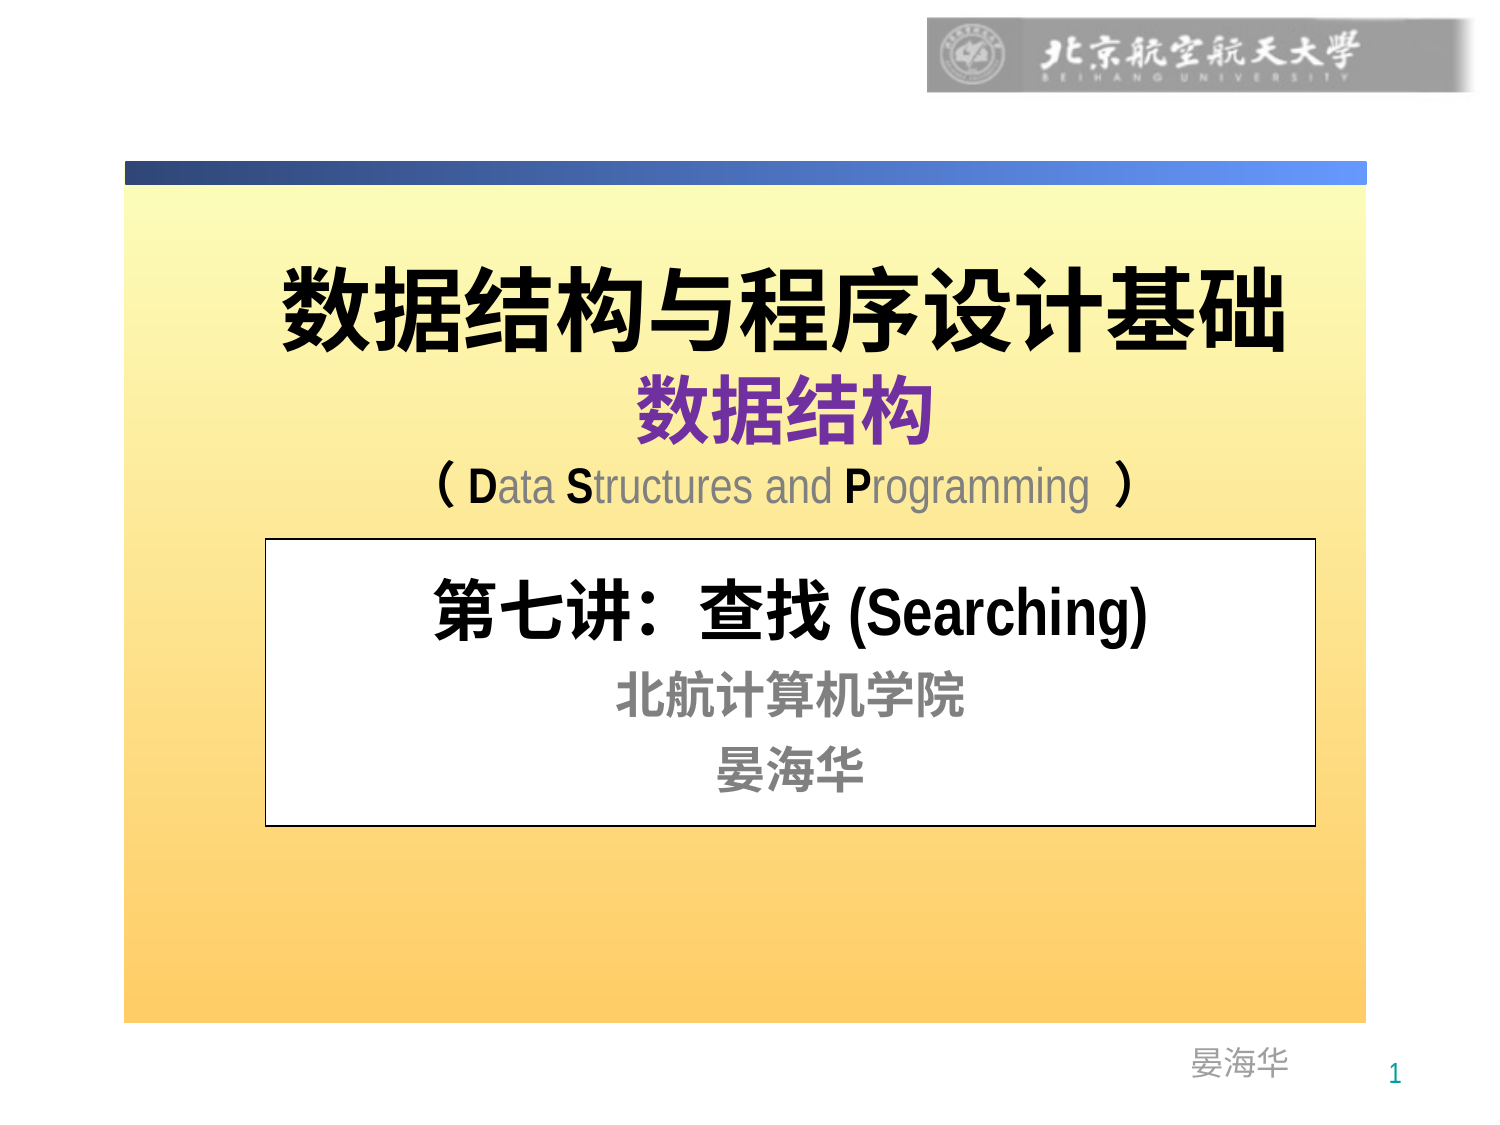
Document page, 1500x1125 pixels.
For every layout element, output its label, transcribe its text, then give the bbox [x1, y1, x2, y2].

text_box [933, 269, 952, 287]
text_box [328, 267, 367, 302]
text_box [284, 267, 328, 302]
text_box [408, 270, 457, 302]
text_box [1017, 295, 1041, 302]
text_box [664, 268, 730, 302]
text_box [781, 270, 822, 300]
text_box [742, 268, 775, 302]
slide_number 1 [1103, 1021, 1417, 1098]
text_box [926, 295, 946, 302]
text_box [841, 266, 917, 302]
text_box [954, 270, 1009, 302]
picture [927, 0, 1500, 102]
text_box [1113, 267, 1189, 302]
subtitle 北航计算机学院 晏海华 [218, 715, 1269, 1004]
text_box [376, 267, 404, 302]
text_box 第七讲：查找(Searching) 北航计算机学院 晏海华 [265, 538, 1316, 827]
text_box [1025, 268, 1045, 287]
title 数据结构与程序设计基础 数据结构 （Data Structures and Programming ） [147, 302, 1423, 544]
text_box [501, 267, 550, 302]
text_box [559, 267, 641, 302]
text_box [466, 267, 501, 302]
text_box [1238, 267, 1281, 302]
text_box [1047, 267, 1101, 302]
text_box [1201, 271, 1233, 302]
